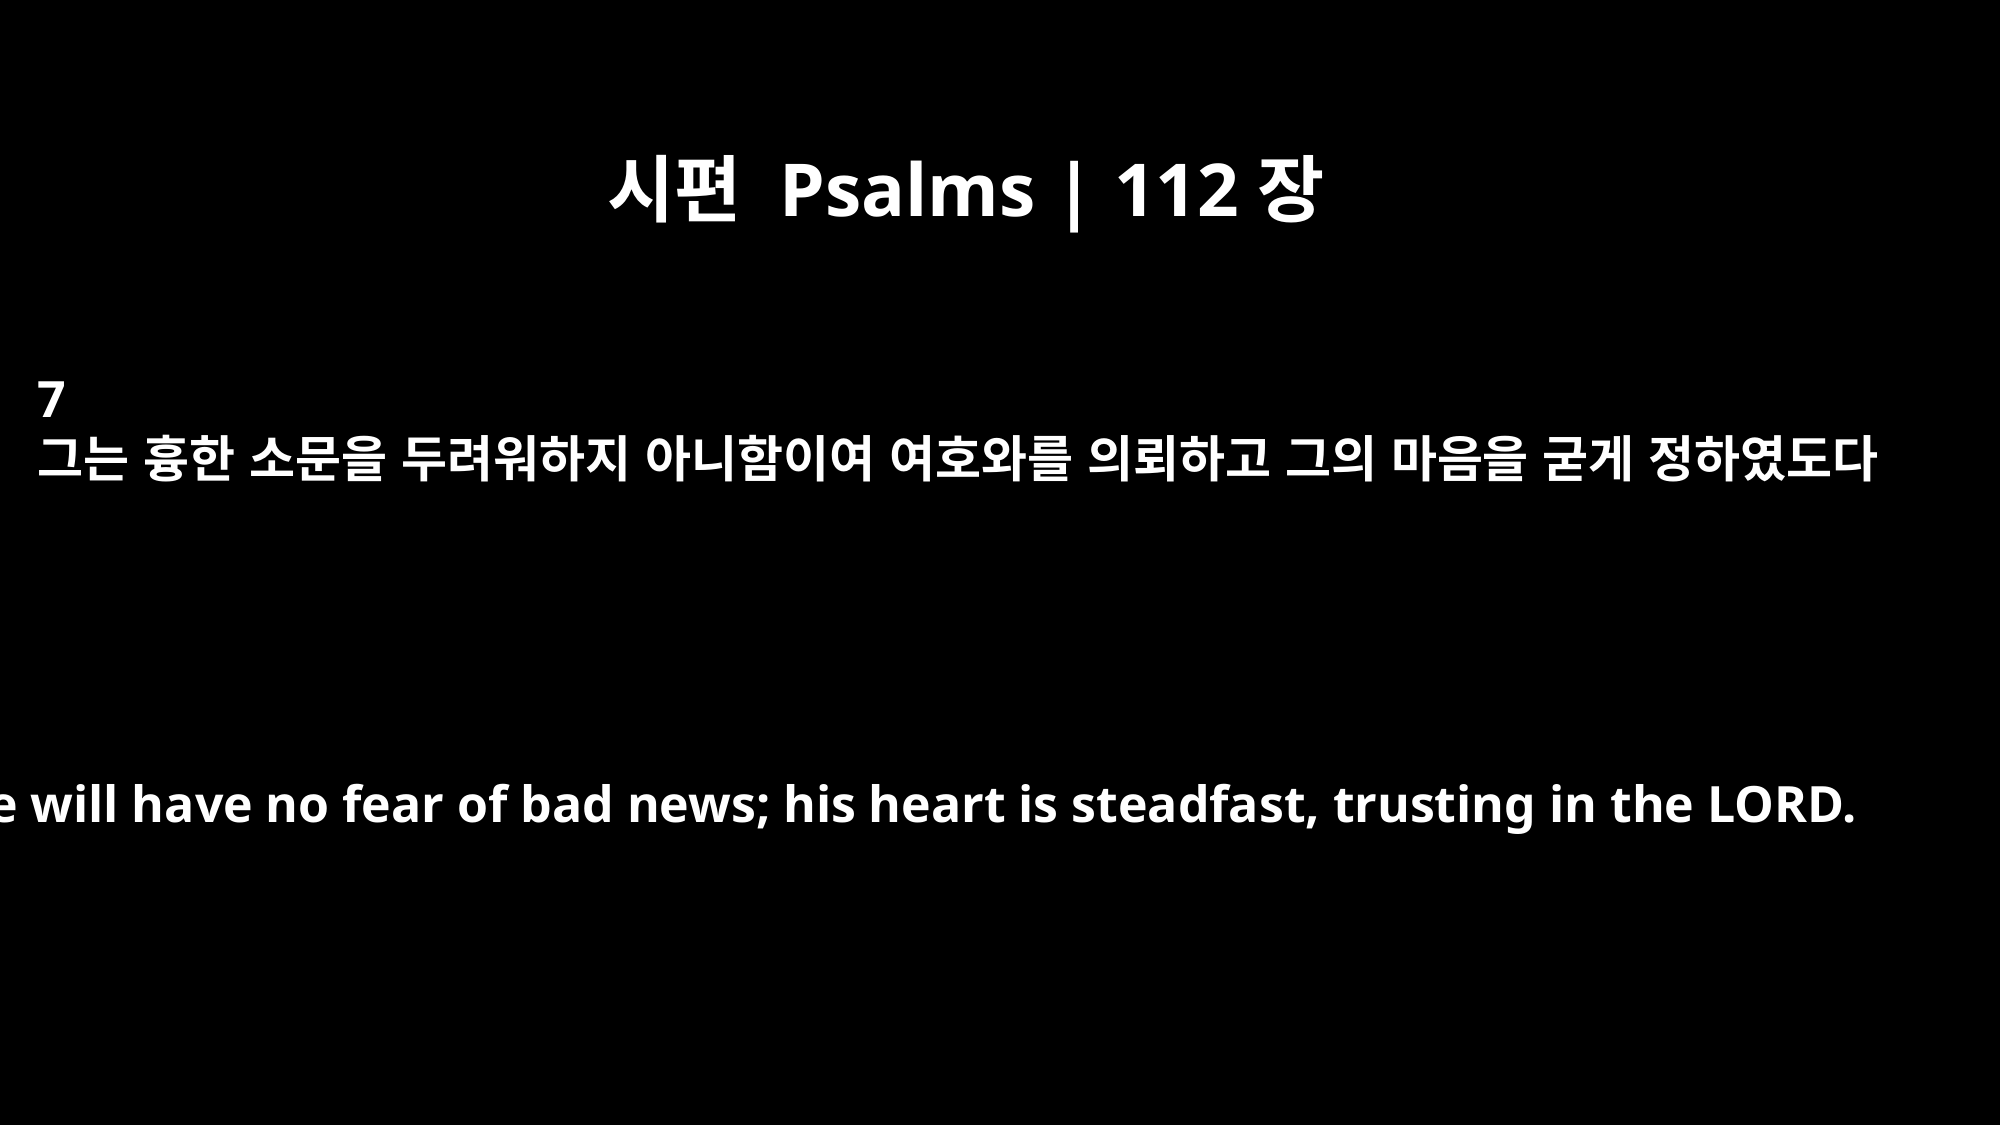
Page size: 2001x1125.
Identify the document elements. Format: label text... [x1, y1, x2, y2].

text_box He will have no fear of bad news; his heart is steadfast, trusting in the LORD. [0, 764, 1873, 840]
text_box 7 그는 흉한 소문을 두려워하지 아니함이여 여호와를 의뢰하고 그의 마음을 굳게 정하였도다 [22, 359, 1895, 495]
text_box 시편 Psalms | 112장 [592, 136, 1340, 239]
